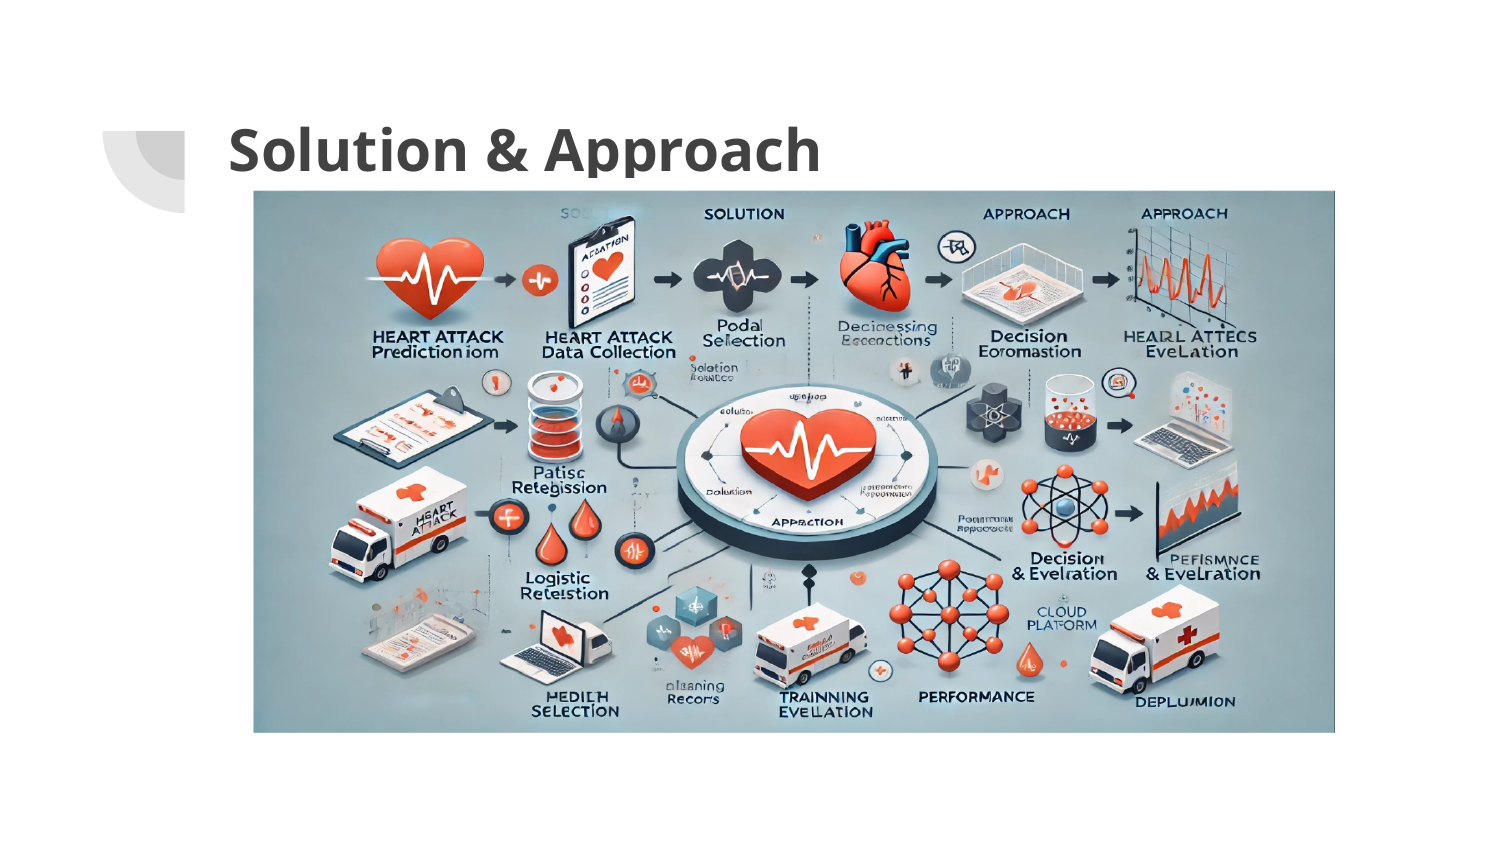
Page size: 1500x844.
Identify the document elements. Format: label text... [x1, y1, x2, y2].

picture [244, 178, 1337, 744]
title Solution & Approach [213, 98, 1368, 263]
